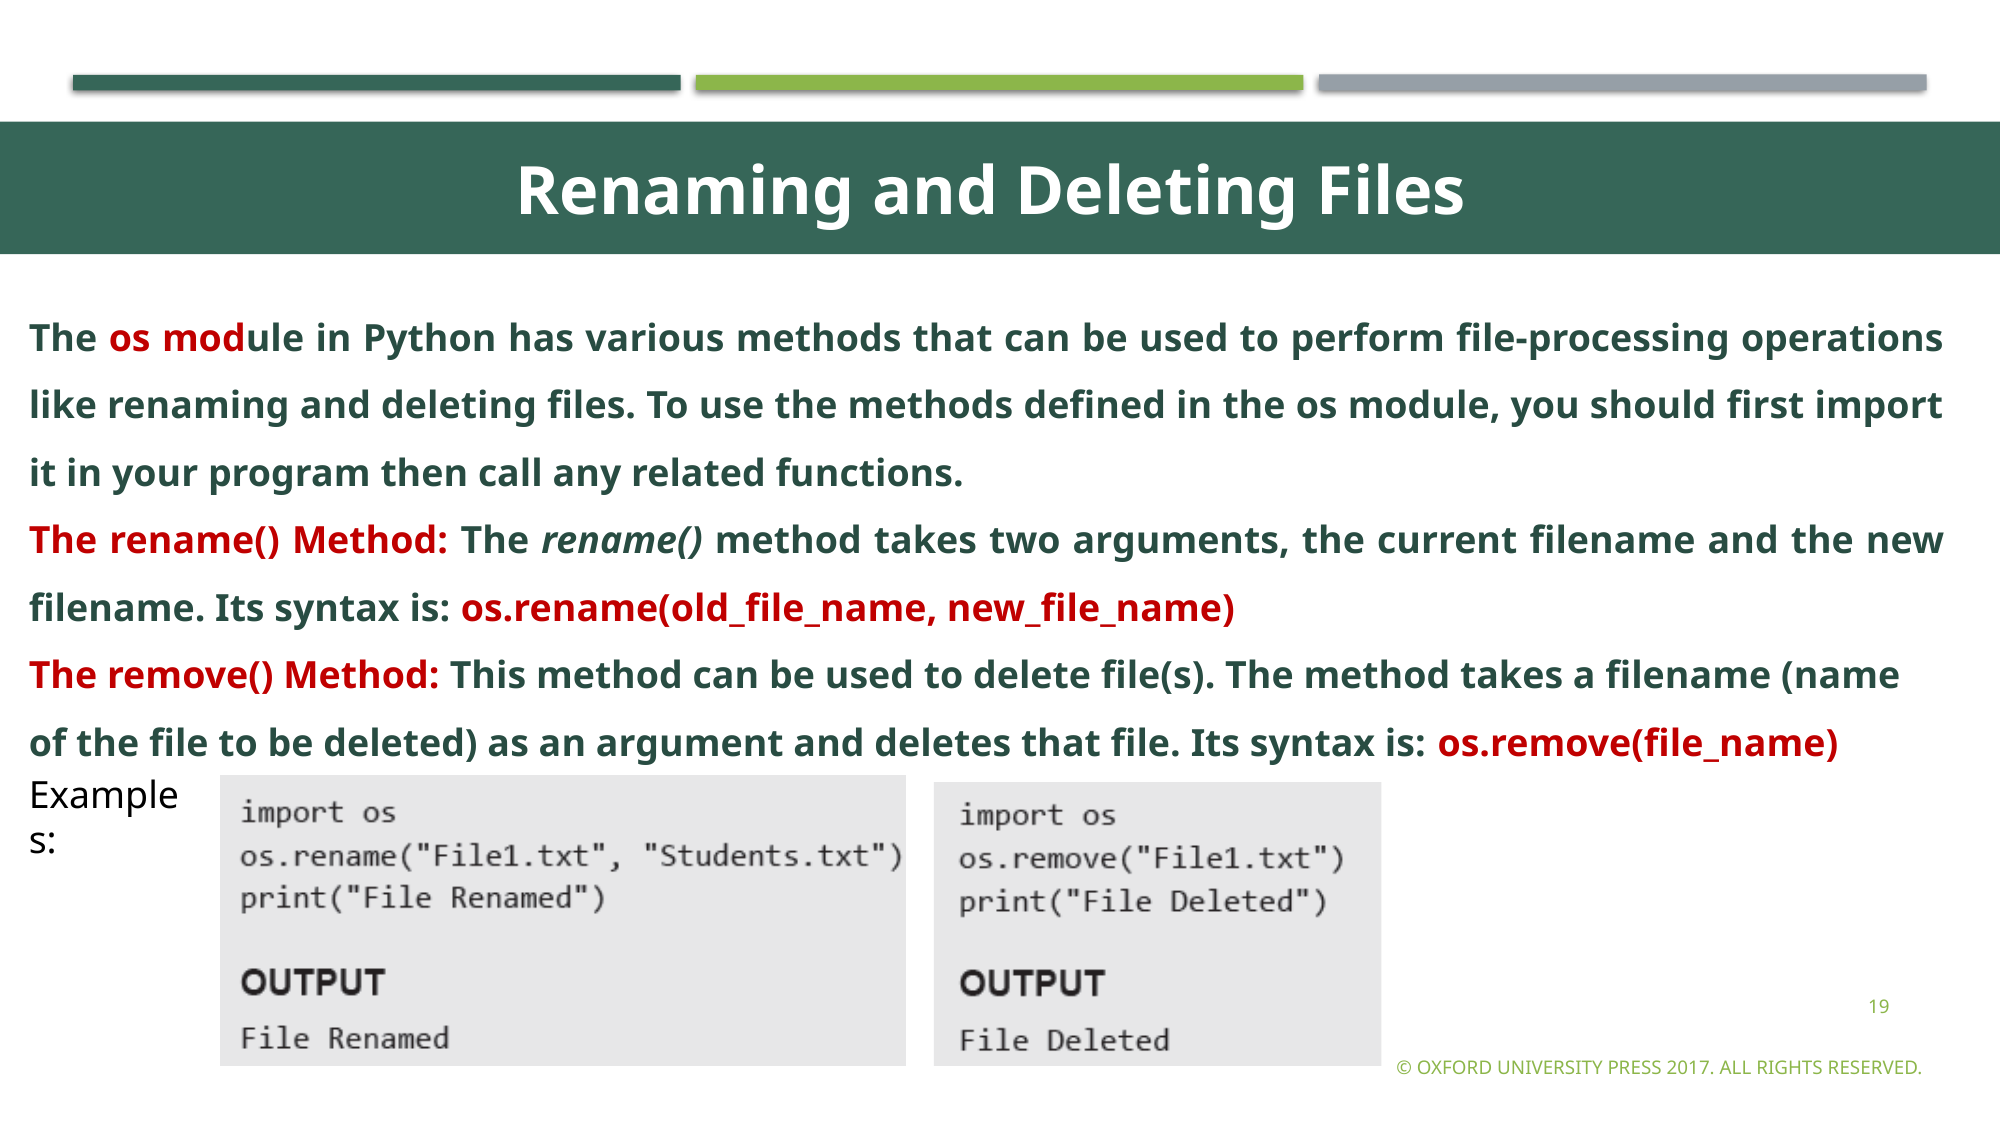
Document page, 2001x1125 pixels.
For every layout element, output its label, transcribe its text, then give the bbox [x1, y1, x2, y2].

text_box Renaming and Deleting Files [0, 120, 2000, 256]
text_box © Oxford University Press 2017. All rights reserved. [1381, 1036, 1961, 1097]
slide_number 19 [1732, 977, 1905, 1036]
picture [933, 782, 1382, 1067]
text_box The os module in Python has various methods that can be used to perform file-processing operations like renaming and deleting files. To use the methods defined in the os module, you should first import it in your program then call any related functions. The rename() Method: The rename() method takes two arguments, the current filename and the new filename. Its syntax is: os.rename(old_file_name, new_file_name) The remove() Method: This method can be used to delete file(s). The method takes a filename (name of the file to be deleted) as an argument and deletes that file. Its syntax is: os.remove(file_name) [13, 283, 1961, 771]
picture [219, 775, 907, 1067]
text_box Examples: [13, 763, 202, 869]
